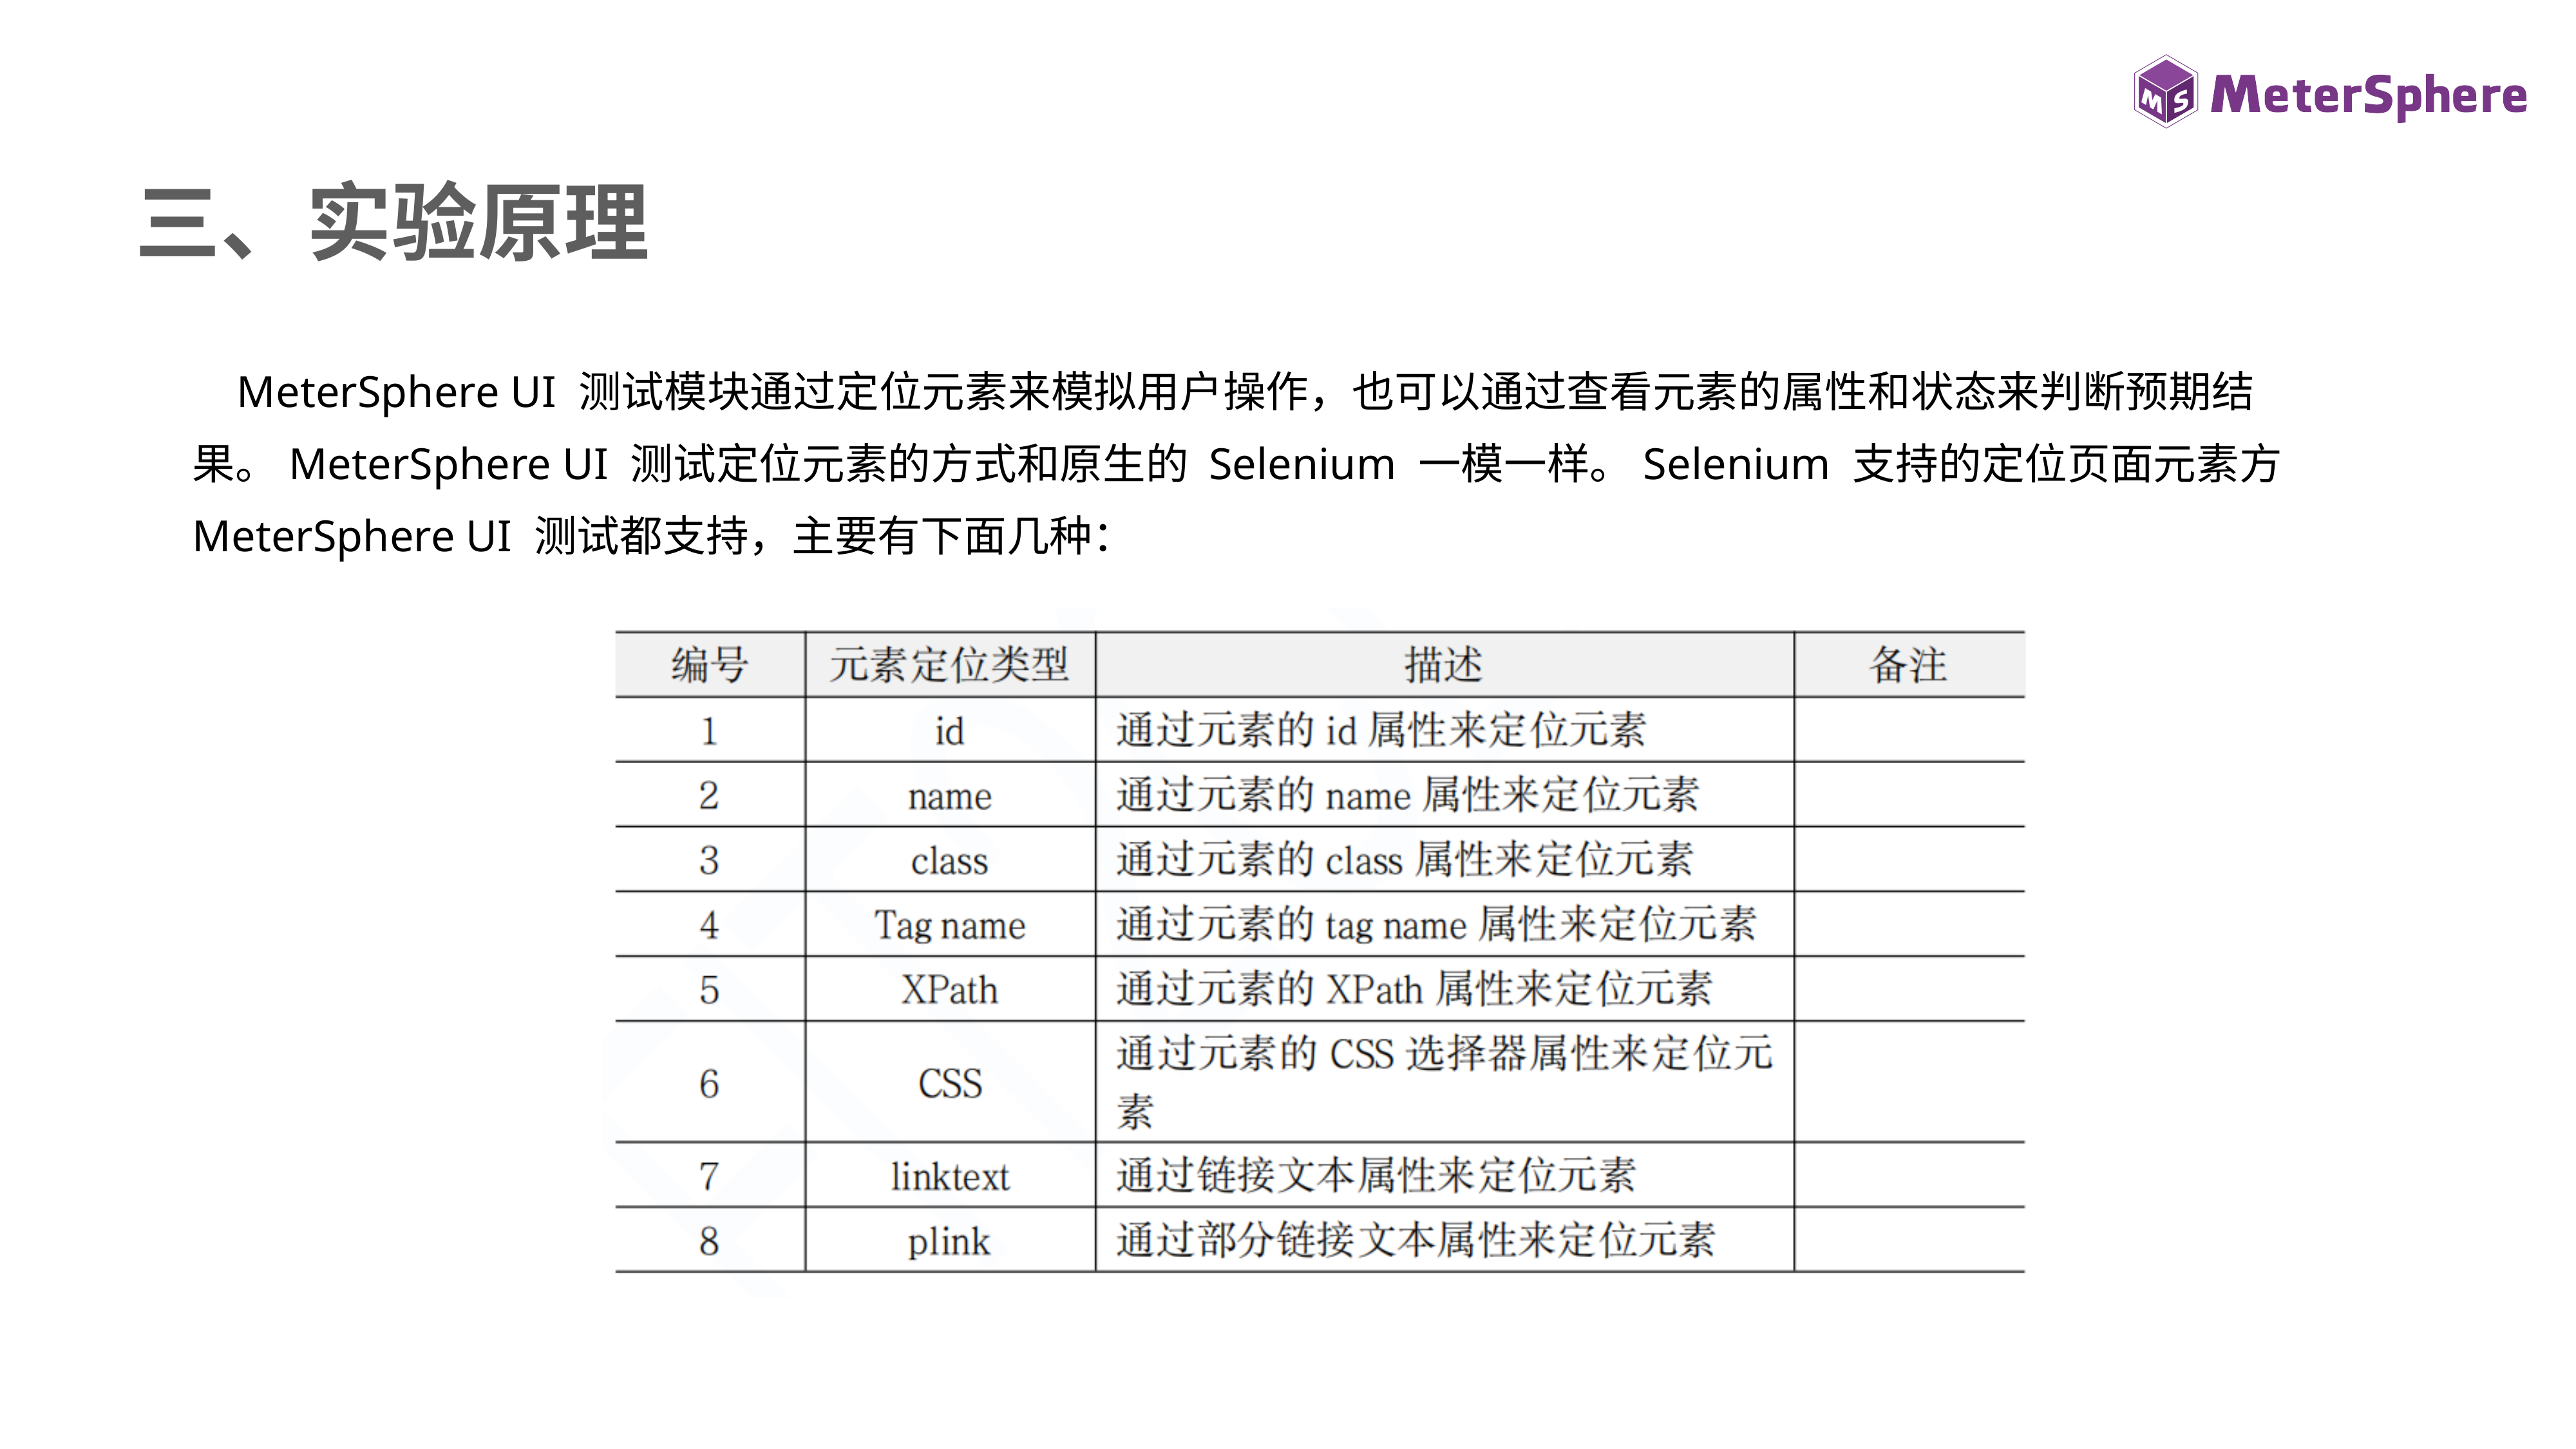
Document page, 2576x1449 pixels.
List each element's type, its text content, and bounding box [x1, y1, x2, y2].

picture [603, 607, 2045, 1299]
text_box MeterSphere UI 测试模块通过定位元素来模拟用户操作，也可以通过查看元素的属性和状态来判断预期结果。MeterSphere UI 测试定位元素的方式和原生的 Selenium 一模一样。Selenium 支持的定位页面元素方 MeterSphere UI 测试都支持，主要有下面几种： [185, 336, 2414, 568]
text_box 三、实验原理 [125, 158, 1164, 285]
picture [2134, 54, 2527, 129]
